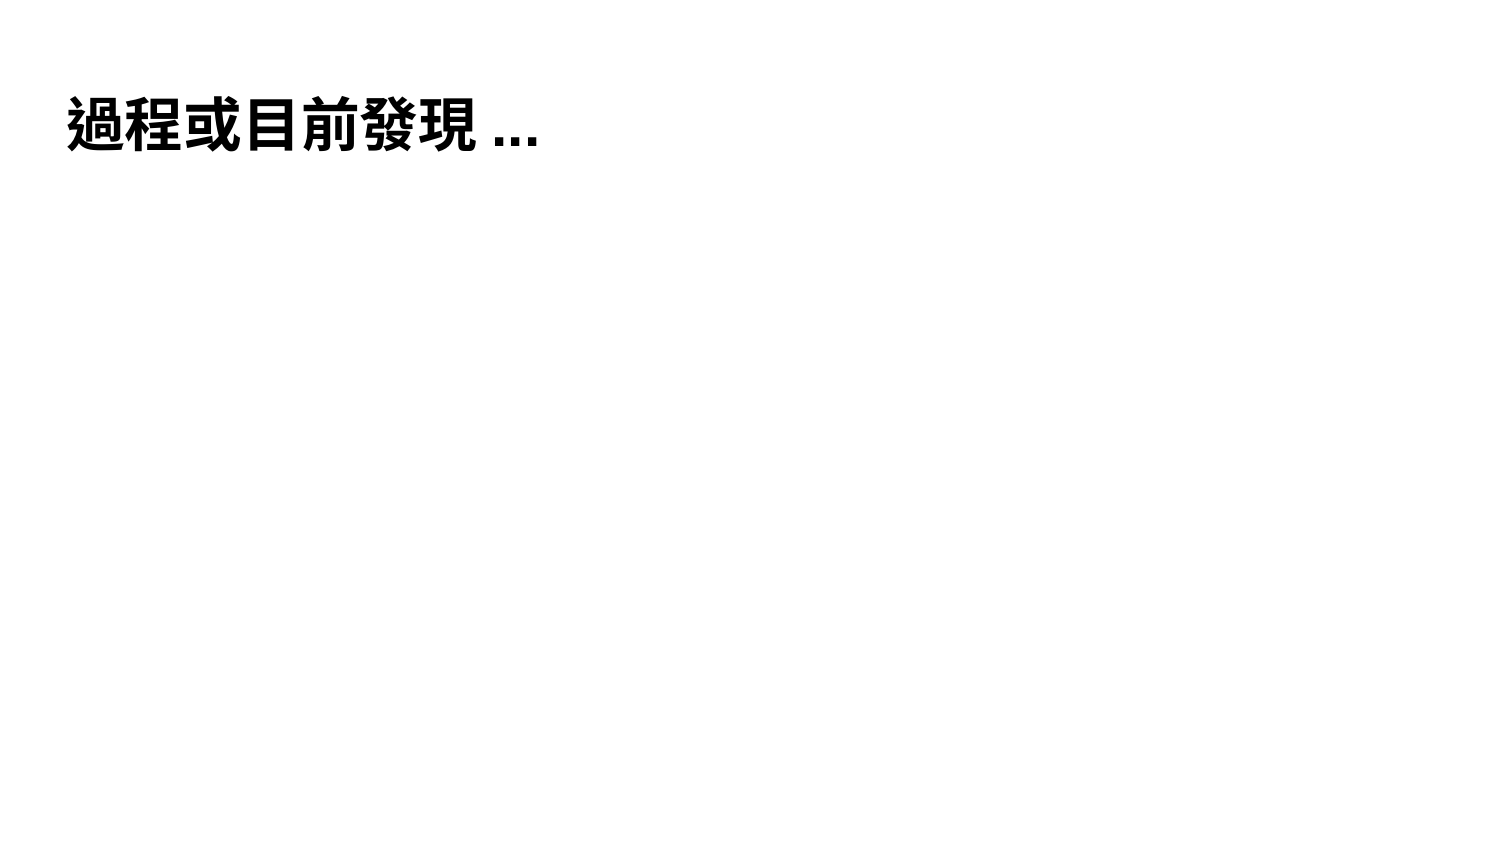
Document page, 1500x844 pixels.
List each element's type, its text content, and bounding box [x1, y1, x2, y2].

title 過程或目前發現... [51, 72, 1449, 167]
